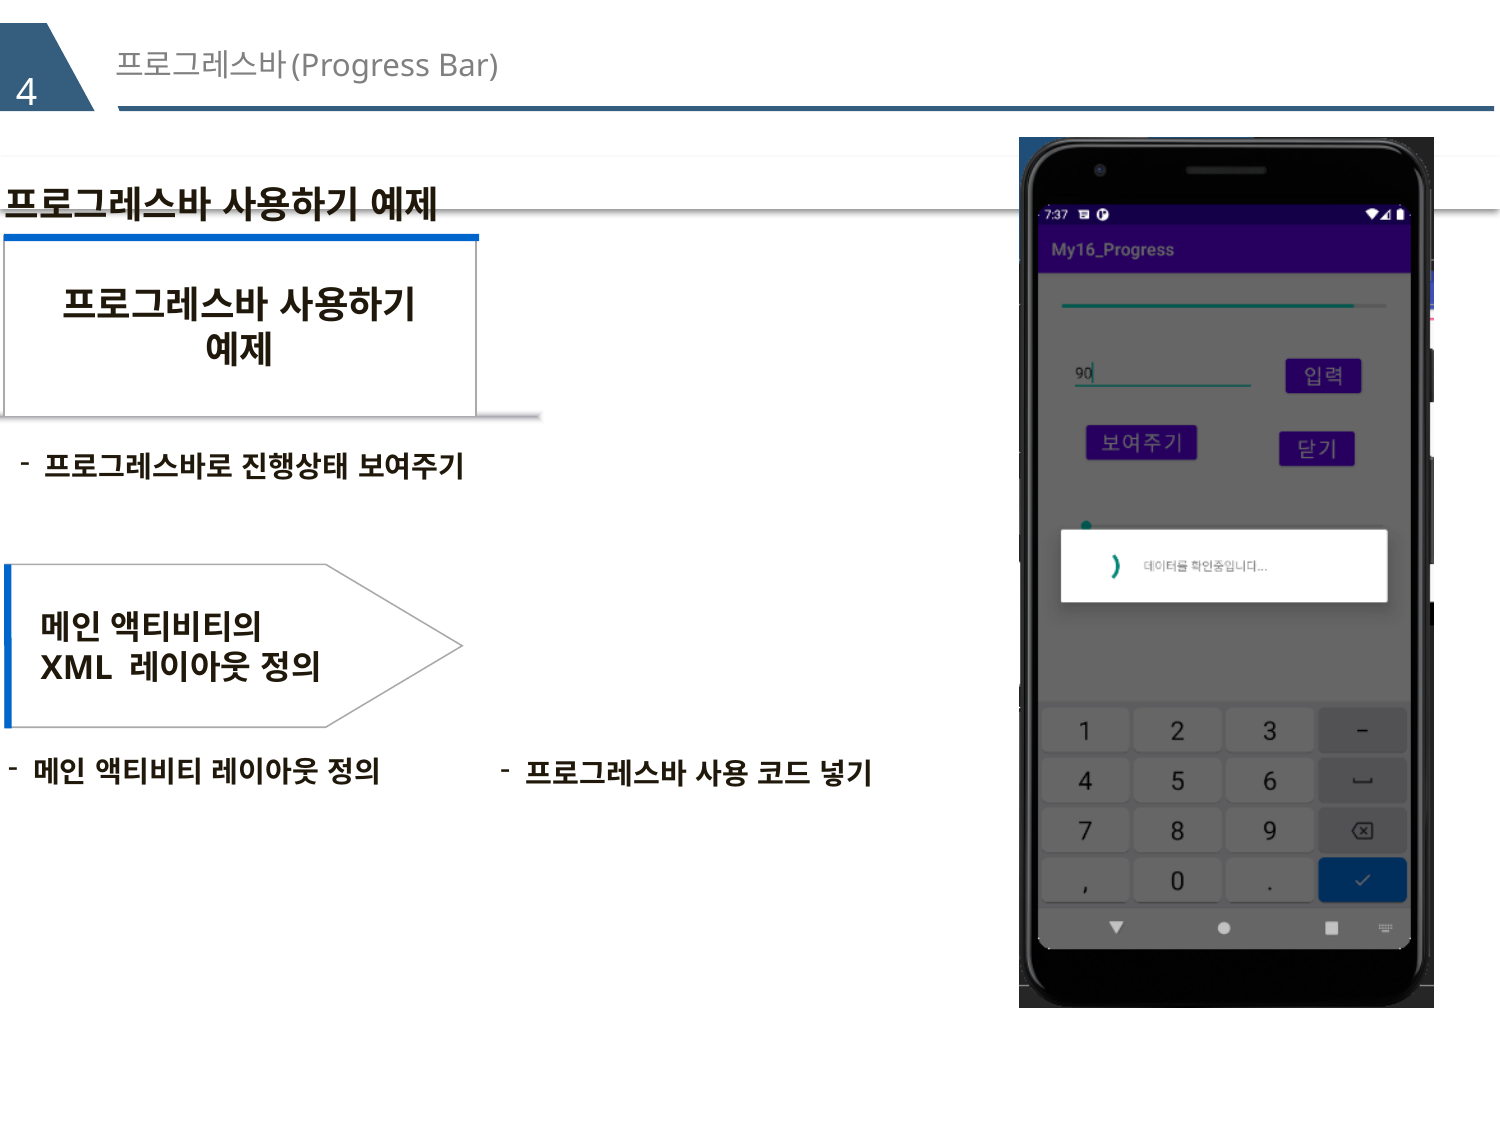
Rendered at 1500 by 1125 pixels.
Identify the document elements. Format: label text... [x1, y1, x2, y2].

picture [1019, 136, 1434, 1008]
title 프로그레스바(Progress Bar) [100, 37, 1438, 90]
slide_number 4 [1, 60, 89, 101]
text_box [4, 563, 463, 729]
text_box 프로그레스바 사용 코드 넣기 [485, 730, 943, 798]
text_box 프로그레스바로 진행상태 보여주기 [5, 423, 849, 491]
text_box 메인 액티비티 레이아웃 정의 [0, 734, 451, 796]
text_box 프로그레스바 사용하기 예제 [0, 168, 569, 234]
text_box [0, 0, 1500, 75]
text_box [0, 235, 545, 424]
